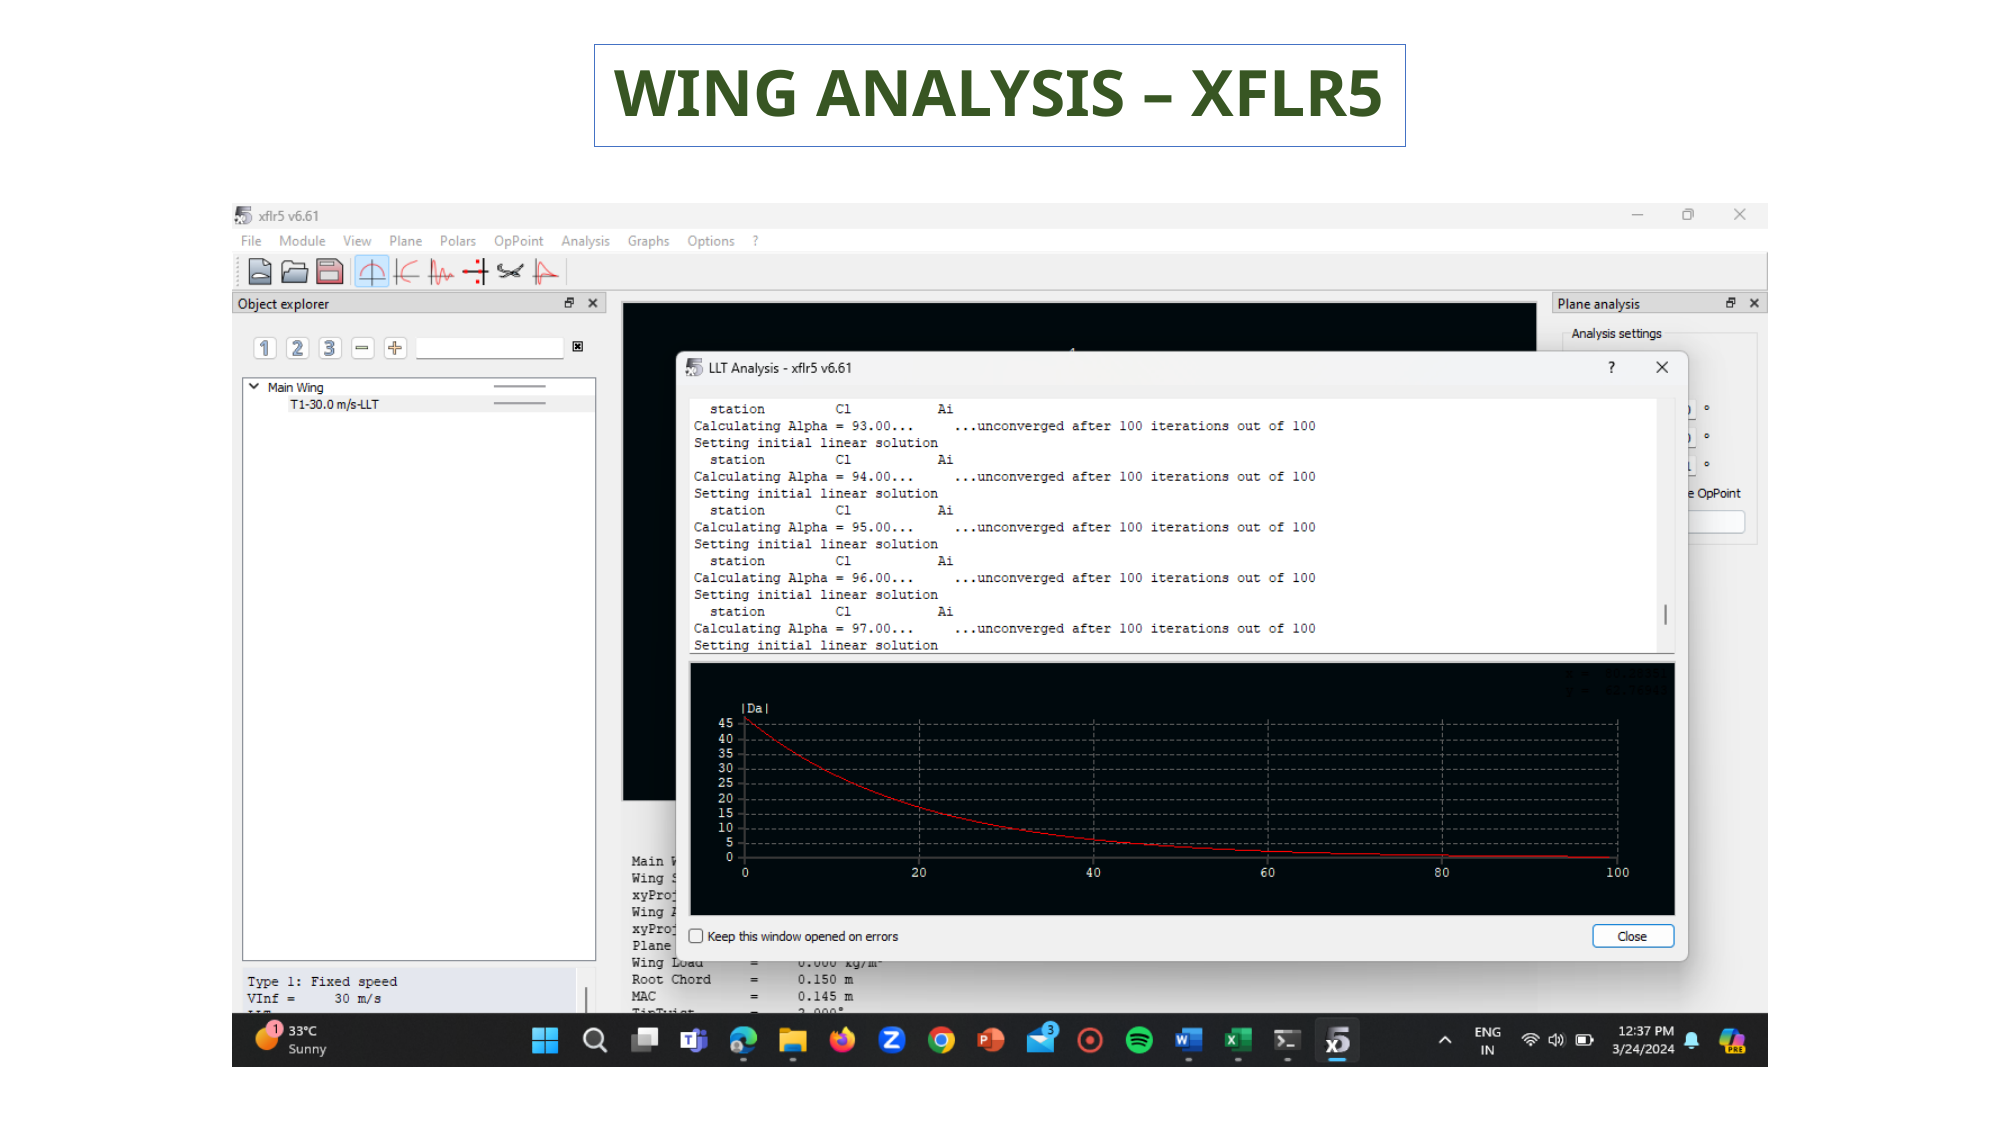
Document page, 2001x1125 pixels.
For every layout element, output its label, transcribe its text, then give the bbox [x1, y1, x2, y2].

title WING ANALYSIS – XFLR5 [594, 44, 1406, 147]
picture [232, 203, 1768, 1067]
